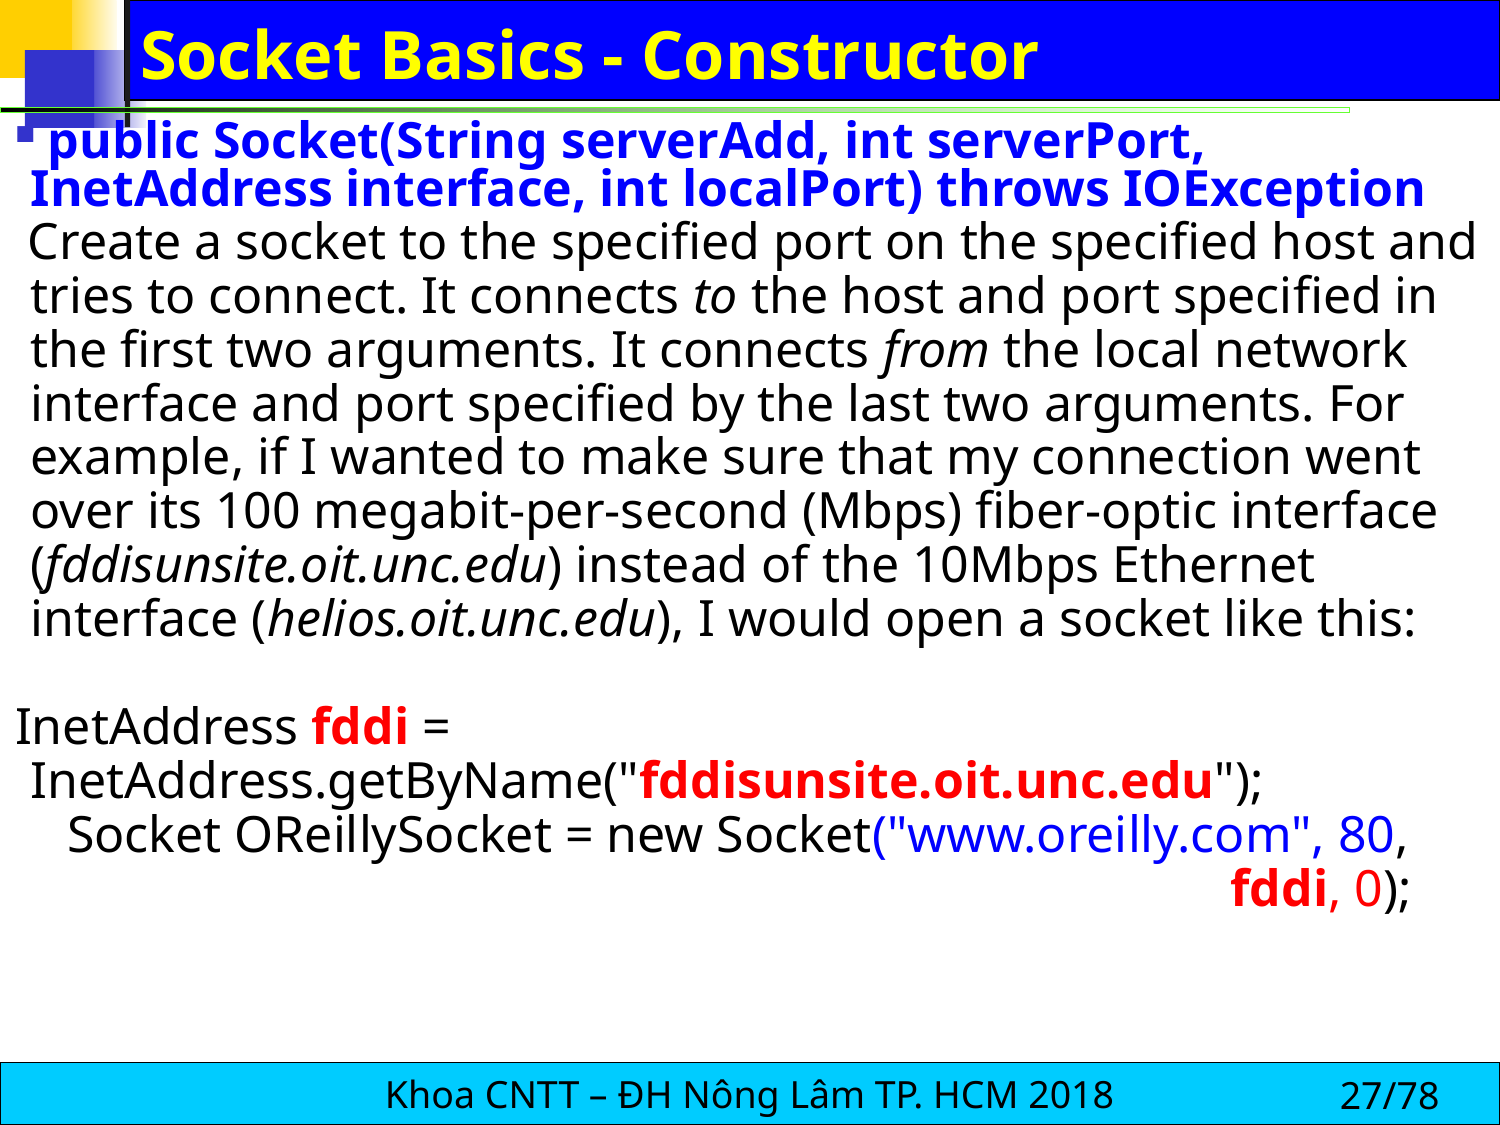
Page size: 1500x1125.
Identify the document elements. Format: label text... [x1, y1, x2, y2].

title Socket Basics - Constructor [124, 12, 1467, 101]
list public Socket(String serverAdd, int serverPort, InetAddress interface, int localPort) throws IOException Create a socket to the specified port on the specified host and tries to connect. It connects to the host and port specified in the first two arguments. It connects from the local network interface and port specified by the last two arguments. For example, if I wanted to make sure that my connection went over its 100 megabit-per-second (Mbps) fiber-optic interface (fddisunsite.oit.unc.edu) instead of the 10Mbps Ethernet interface (helios.oit.unc.edu), I would open a socket like this: InetAddress fddi = InetAddress.getByName("fddisunsite.oit.unc.edu"); Socket OReillySocket = new Socket("www.oreilly.com", 80, fddi, 0); [0, 112, 1500, 1051]
